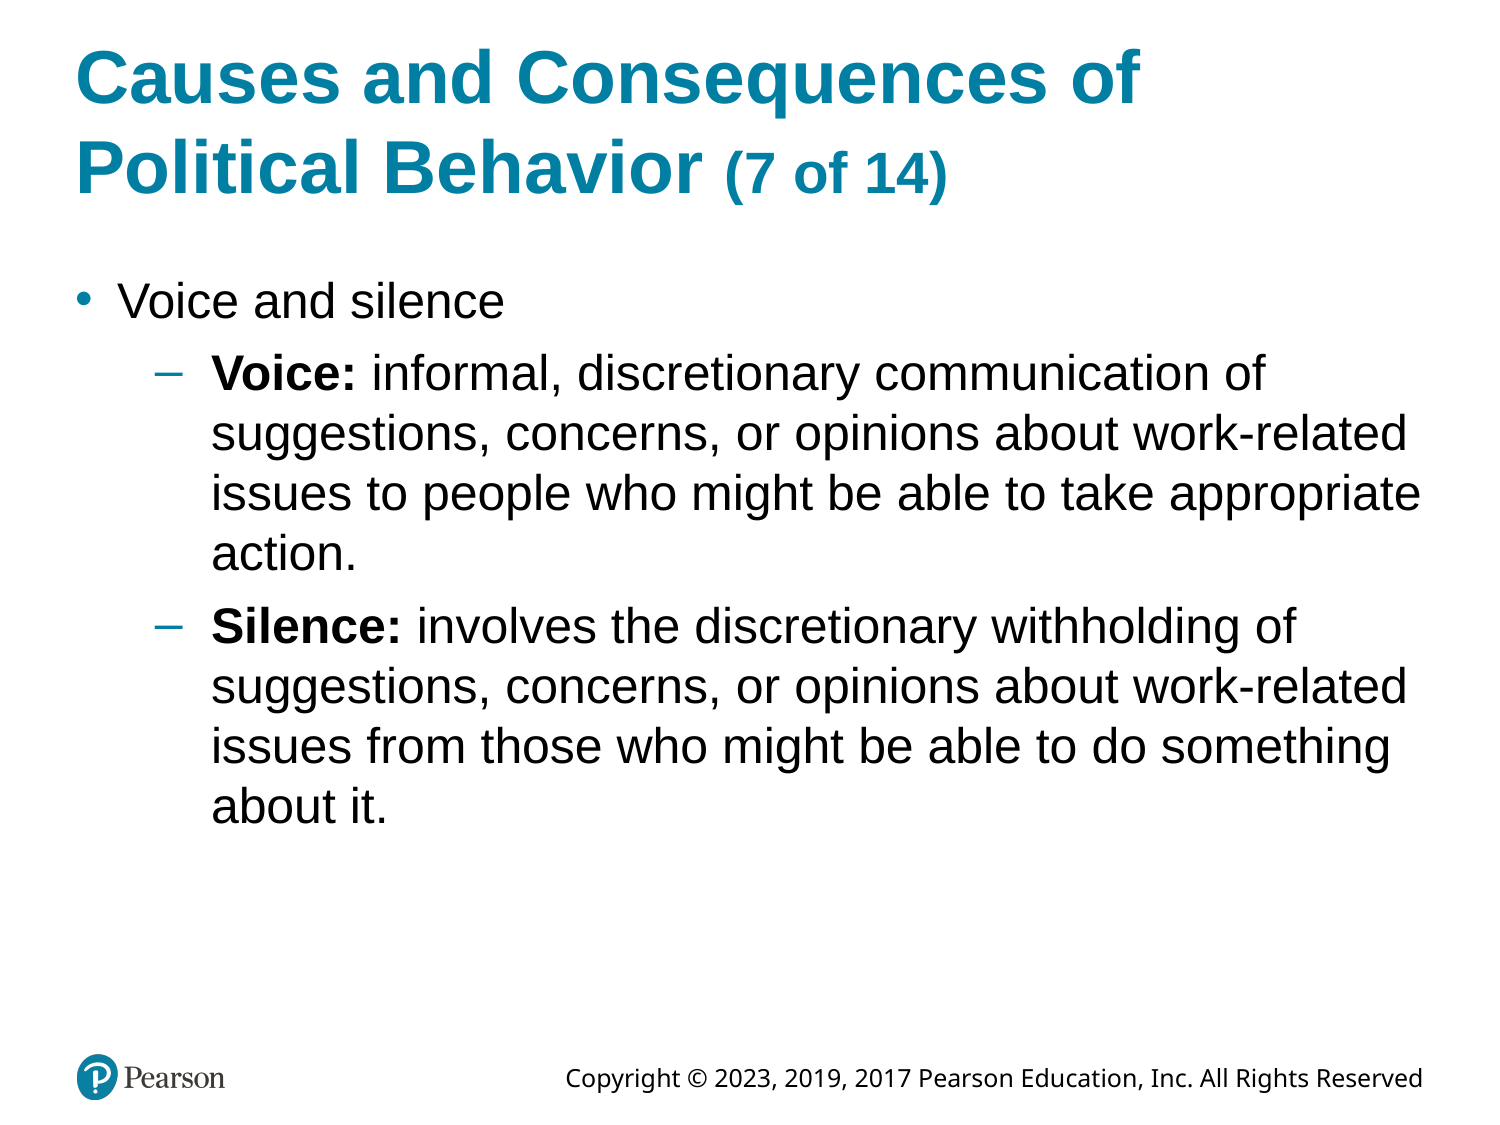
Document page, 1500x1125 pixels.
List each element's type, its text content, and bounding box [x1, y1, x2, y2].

picture [102, 1054, 225, 1100]
picture [77, 1054, 92, 1069]
picture [77, 1087, 88, 1100]
list Voice and silence Voice: informal, discretionary communication of suggestions, concerns, or opinions about work-related issues to people who might be able to take appropriate action. Silence: involves the discretionary withholding of suggestions, concerns, or opinions about work-related issues from those who might be able to do something about it. [75, 228, 1425, 873]
picture [85, 1063, 110, 1087]
title Causes and Consequences of Political Behavior (7 of 14) [75, 21, 1425, 216]
